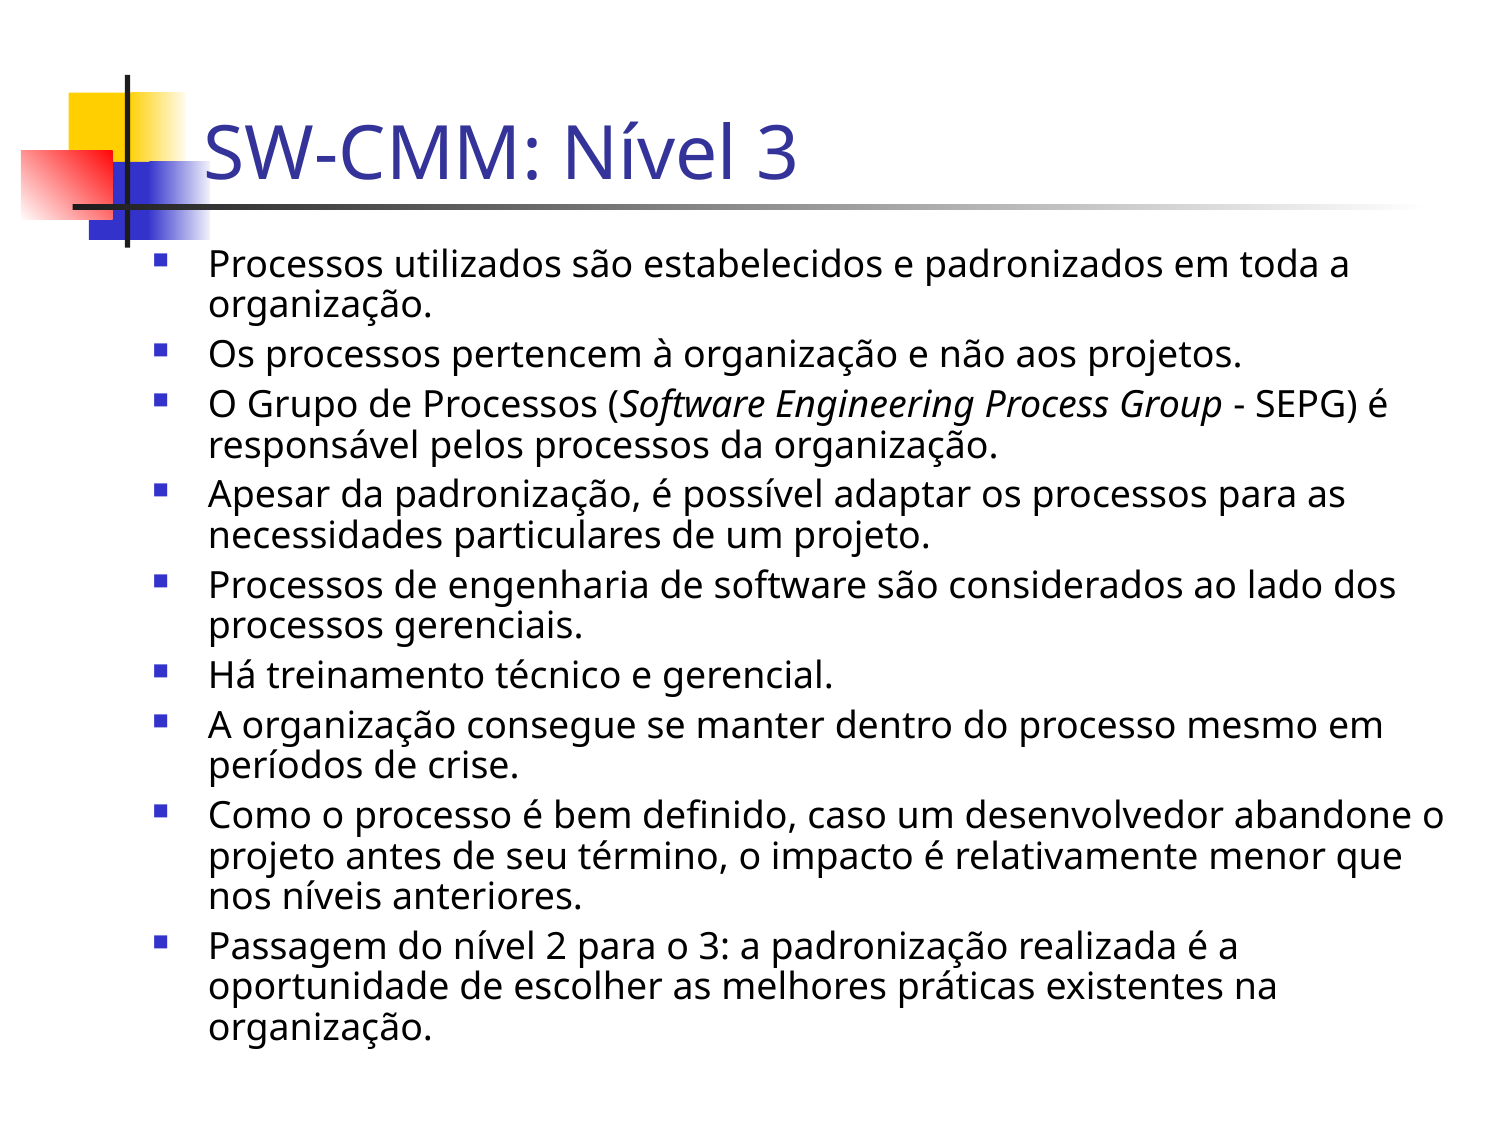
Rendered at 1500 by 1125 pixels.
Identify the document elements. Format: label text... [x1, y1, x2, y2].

list Processos utilizados são estabelecidos e padronizados em toda a organização. Os processos pertencem à organização e não aos projetos. O Grupo de Processos (Software Engineering Process Group - SEPG) é responsável pelos processos da organização. Apesar da padronização, é possível adaptar os processos para as necessidades particulares de um projeto. Processos de engenharia de software são considerados ao lado dos processos gerenciais. Há treinamento técnico e gerencial. A organização consegue se manter dentro do processo mesmo em períodos de crise. Como o processo é bem definido, caso um desenvolvedor abandone o projeto antes de seu término, o impacto é relativamente menor que nos níveis anteriores. Passagem do nível 2 para o 3: a padronização realizada é a oportunidade de escolher as melhores práticas existentes na organização. [137, 237, 1469, 1059]
title SW-CMM: Nível 3 [188, 31, 1468, 203]
